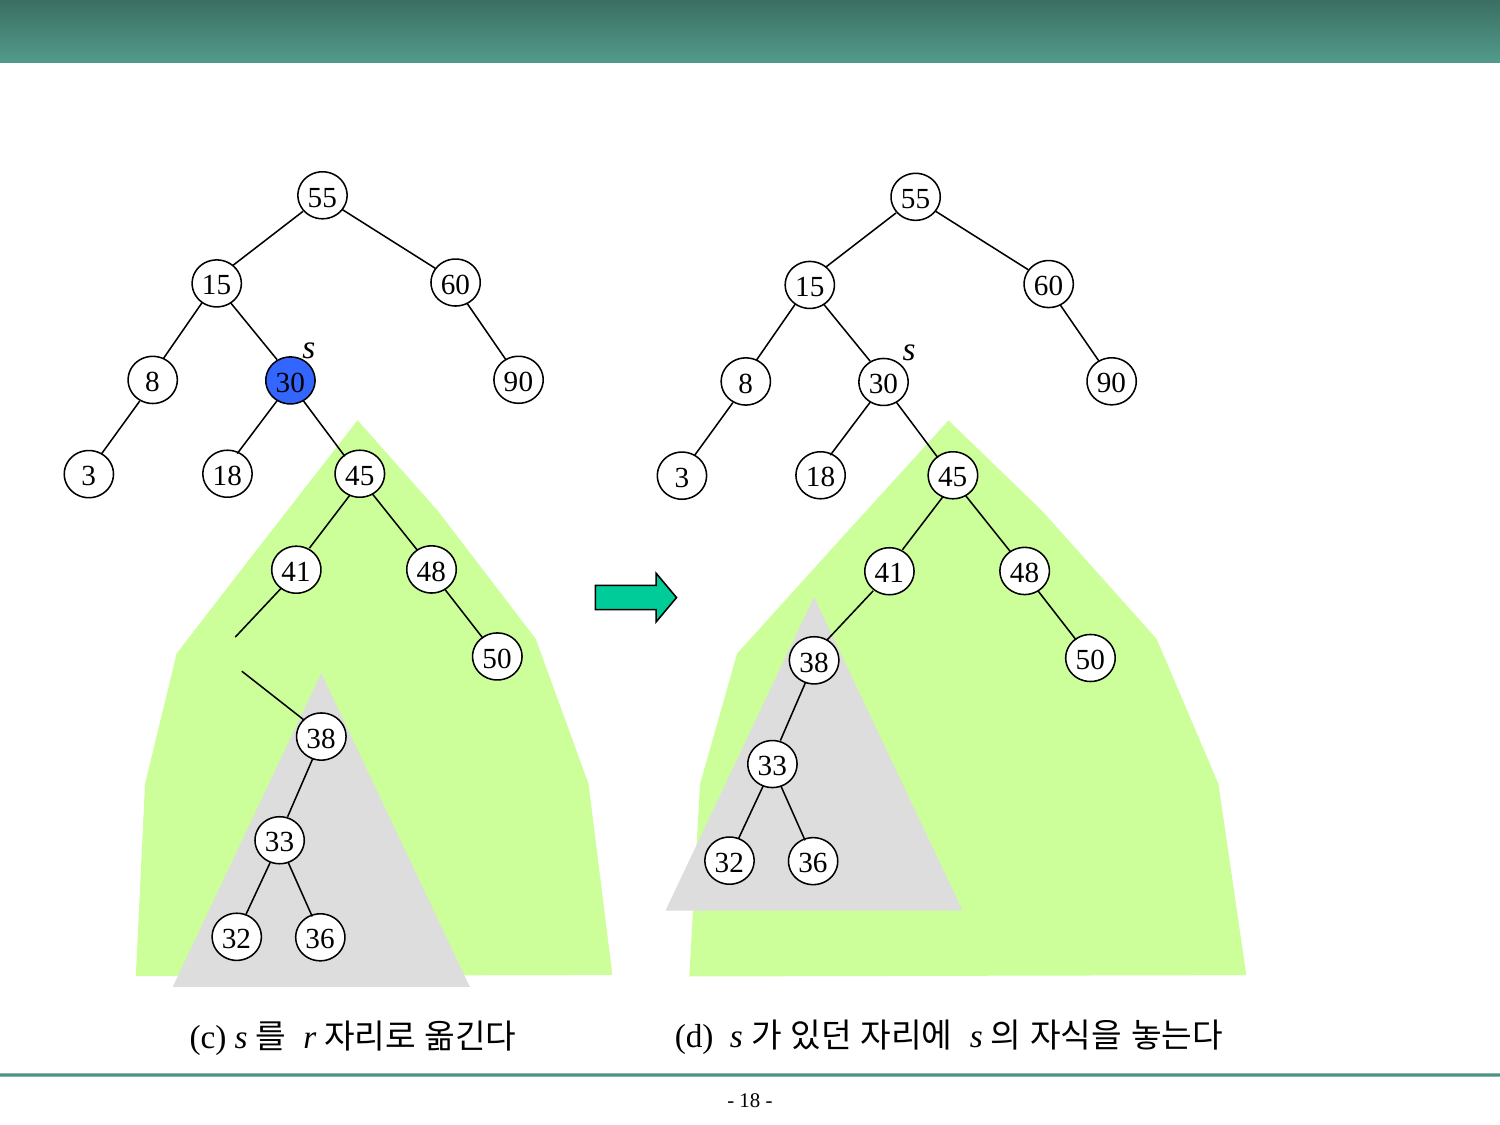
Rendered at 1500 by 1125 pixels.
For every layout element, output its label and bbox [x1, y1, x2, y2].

text_box [64, 171, 1247, 1063]
